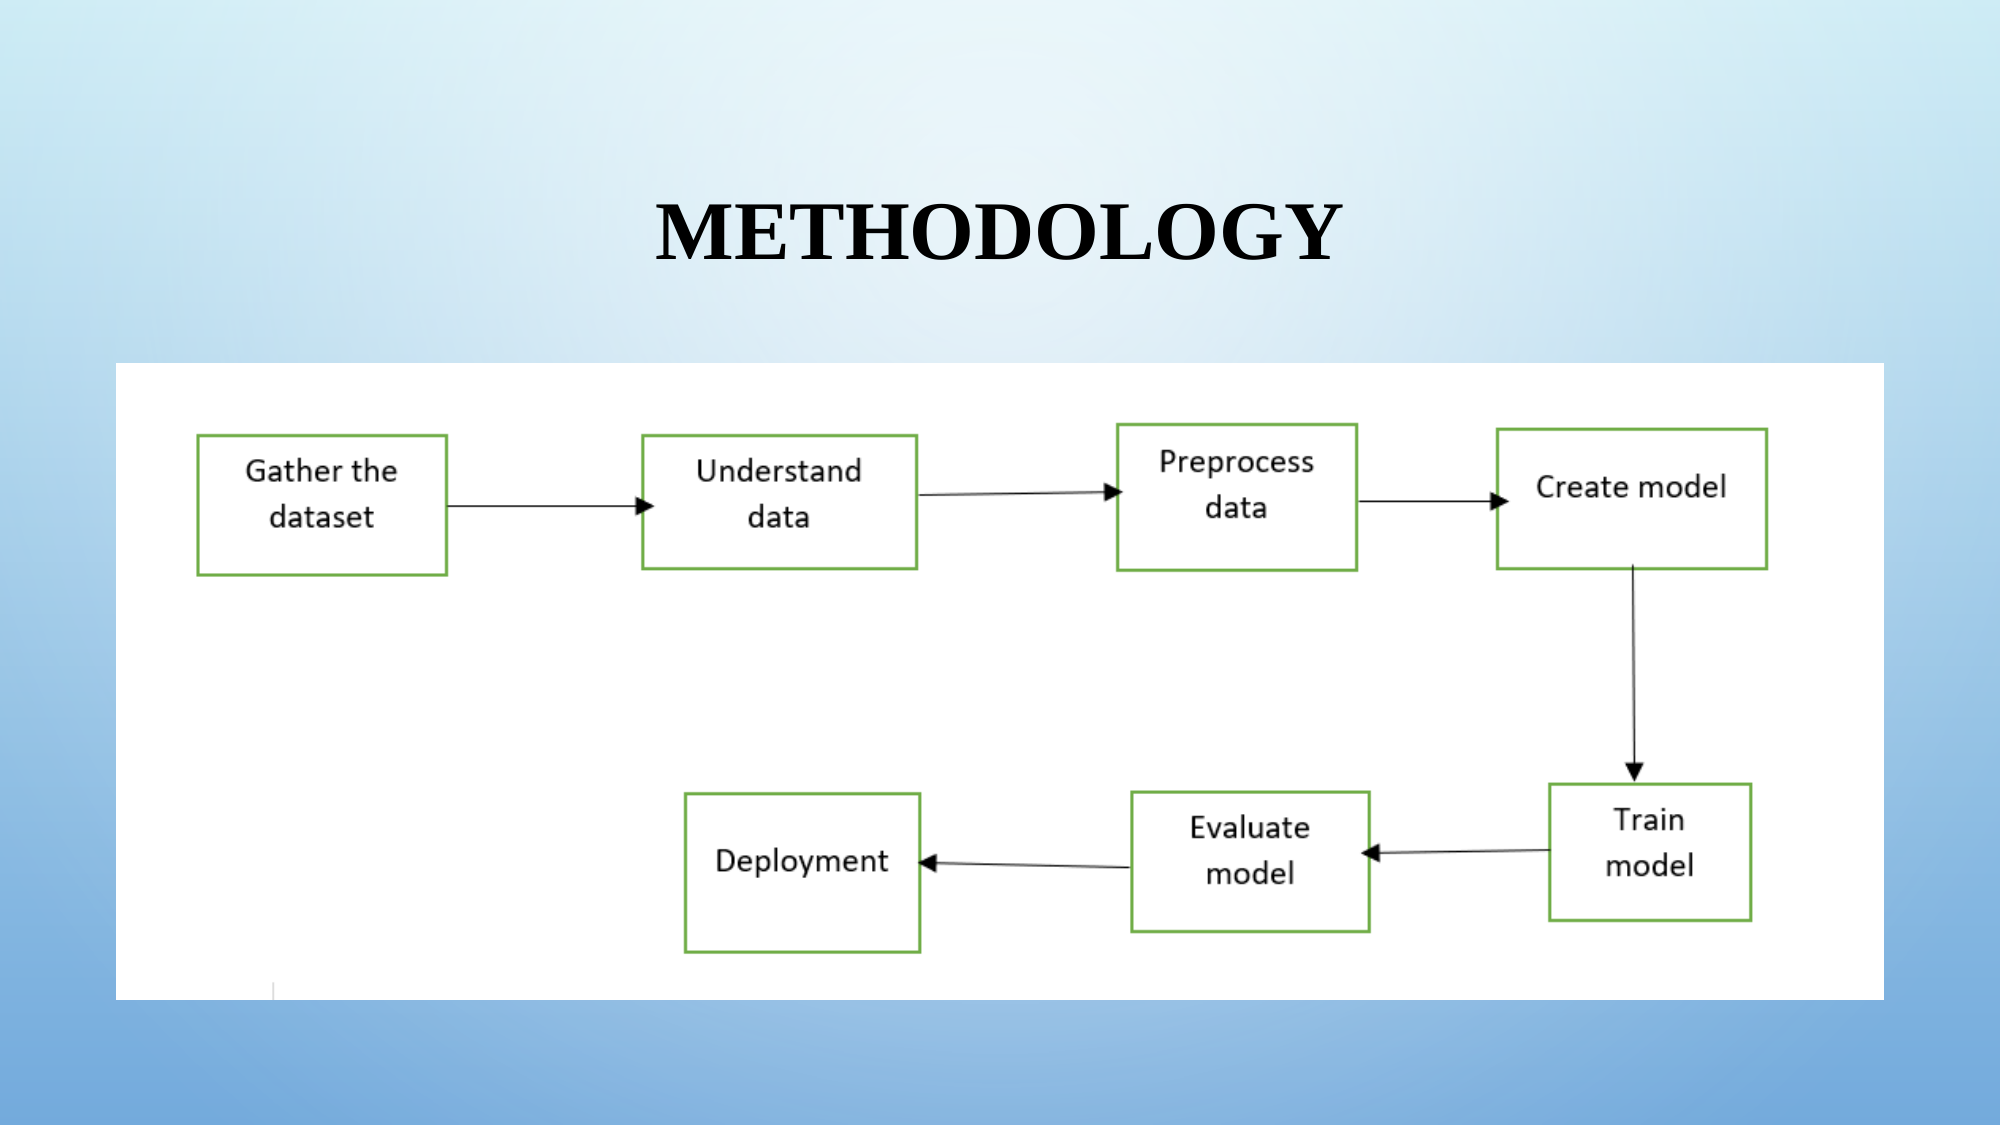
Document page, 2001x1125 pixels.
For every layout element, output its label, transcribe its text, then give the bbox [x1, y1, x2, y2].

title Methodology [149, 101, 1851, 361]
picture [115, 362, 1885, 1000]
